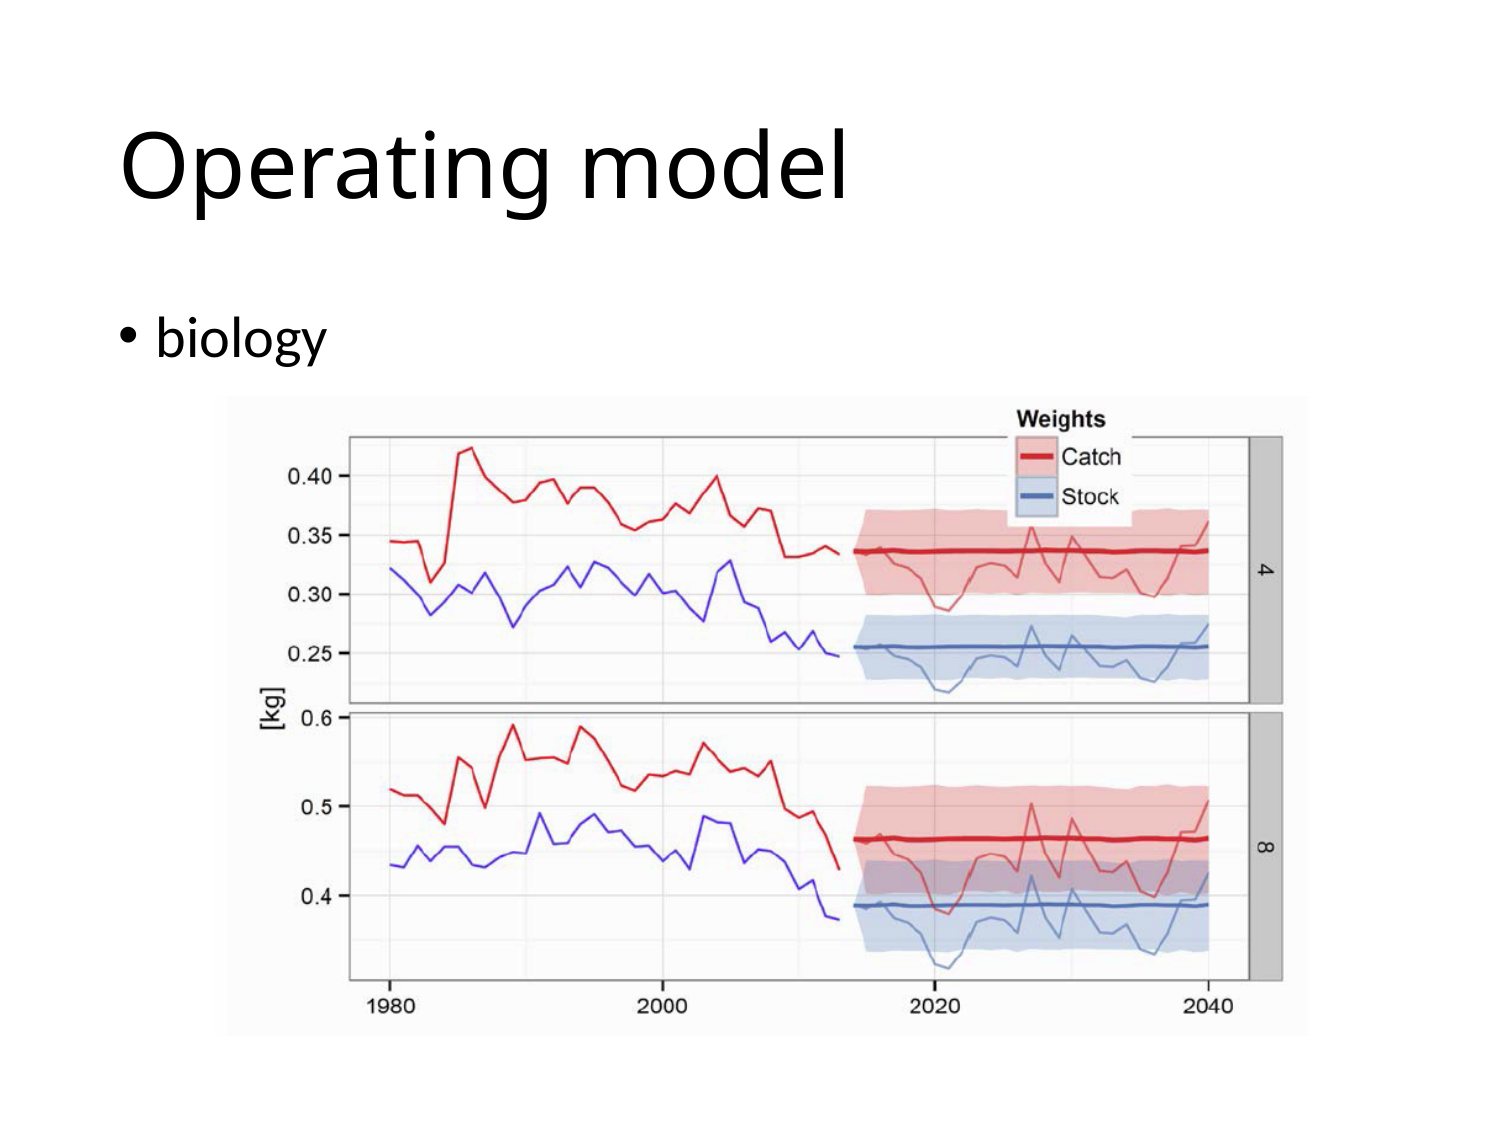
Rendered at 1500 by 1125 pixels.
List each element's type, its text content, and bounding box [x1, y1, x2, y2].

list biology [103, 299, 1397, 1014]
title Operating model [103, 59, 1397, 278]
picture [214, 396, 1310, 1036]
